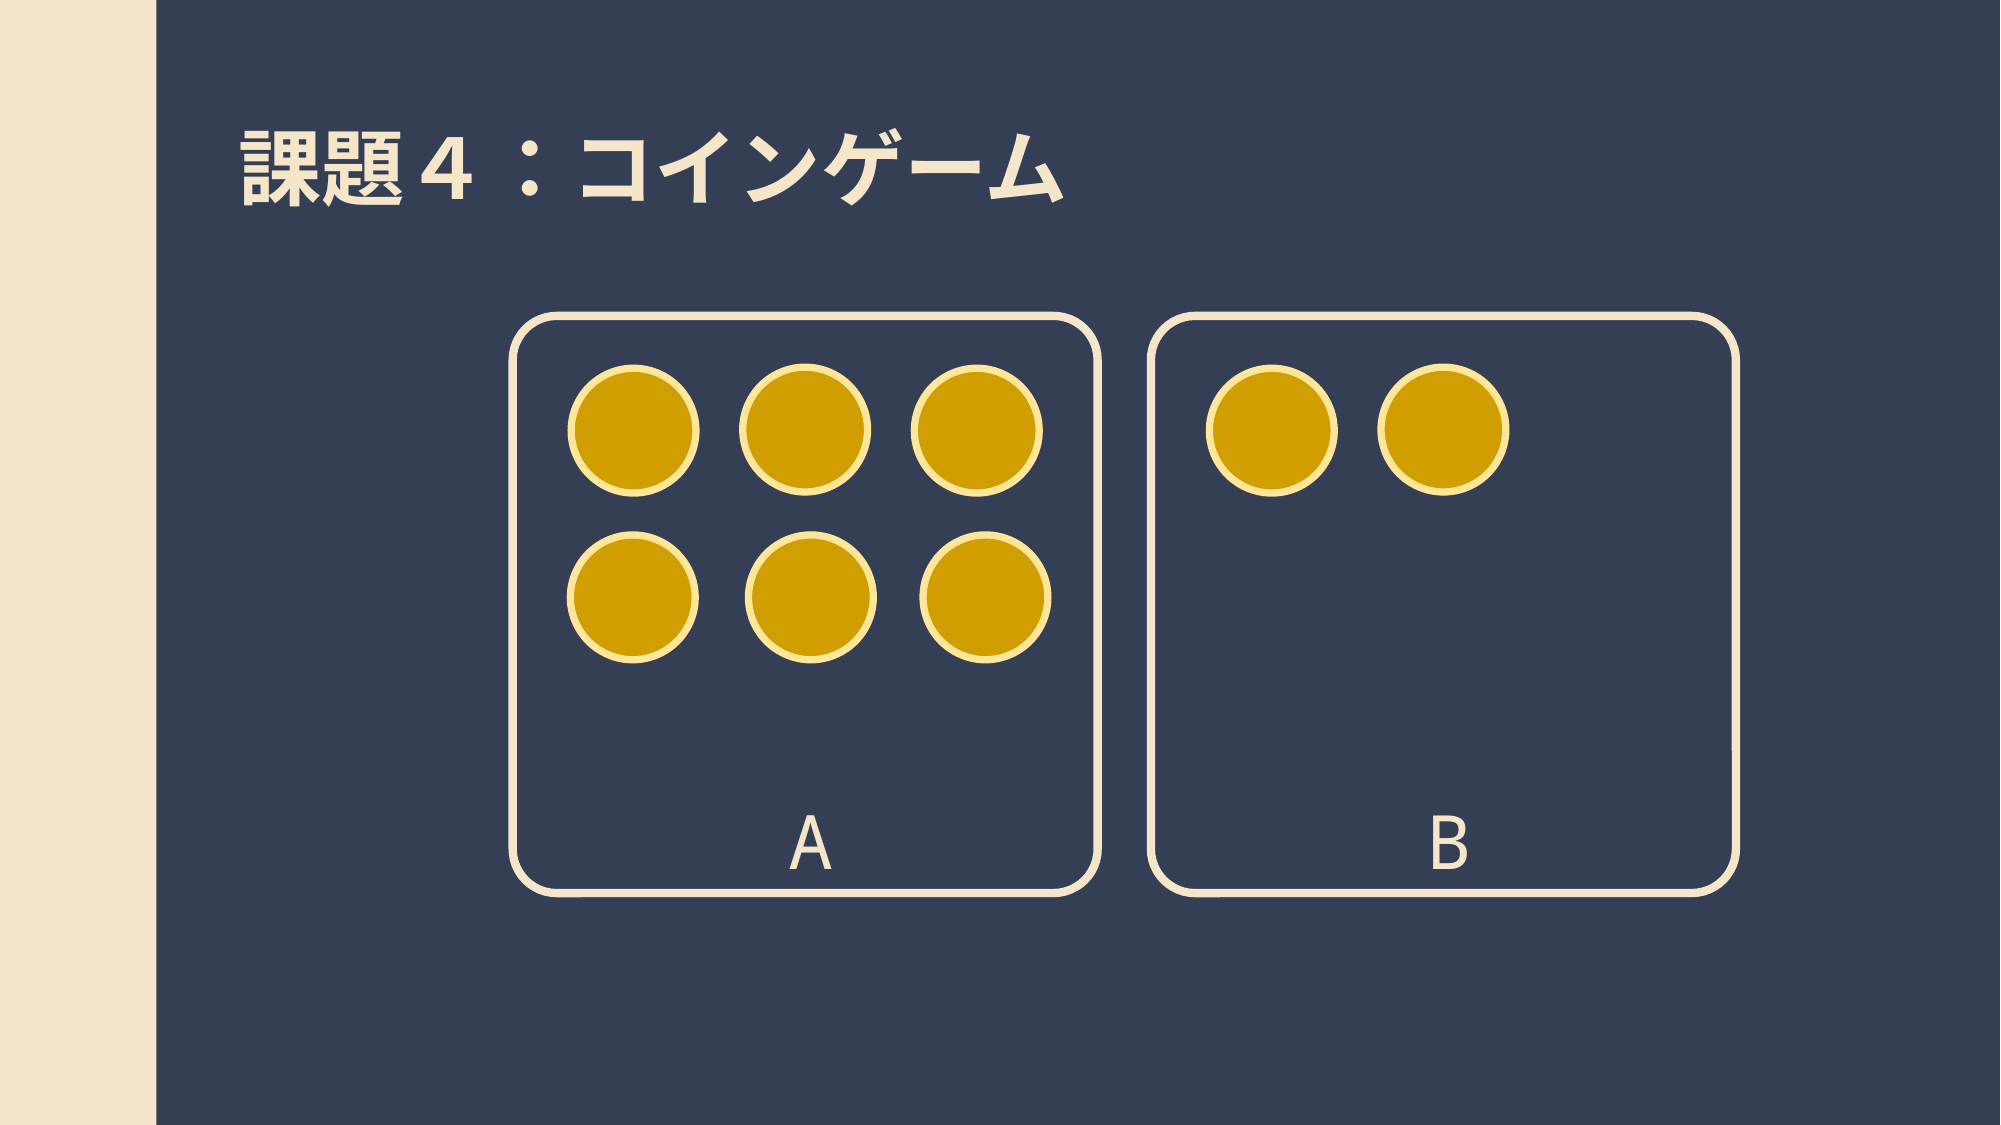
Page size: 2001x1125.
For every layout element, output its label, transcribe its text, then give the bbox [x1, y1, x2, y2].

text_box [0, 0, 157, 1125]
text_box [512, 315, 1736, 894]
text_box 課題４：コインゲーム [223, 0, 2000, 226]
